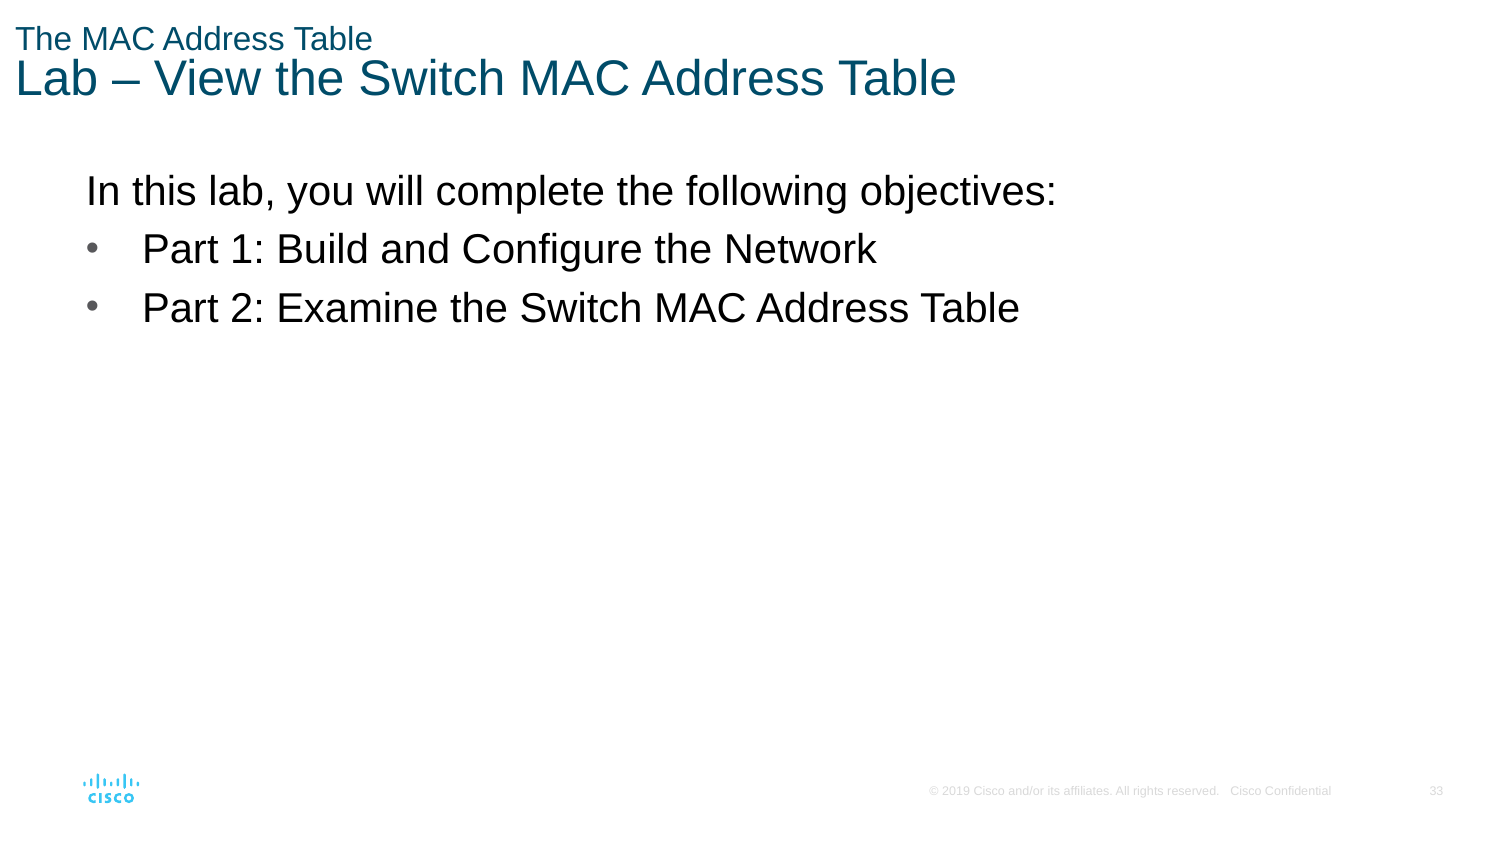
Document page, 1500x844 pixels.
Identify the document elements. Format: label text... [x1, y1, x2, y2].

title The MAC Address Table Lab – View the Switch MAC Address Table [0, 5, 1369, 126]
list In this lab, you will complete the following objectives: Part 1: Build and Configure the Network Part 2: Examine the Switch MAC Address Table [70, 156, 1430, 661]
